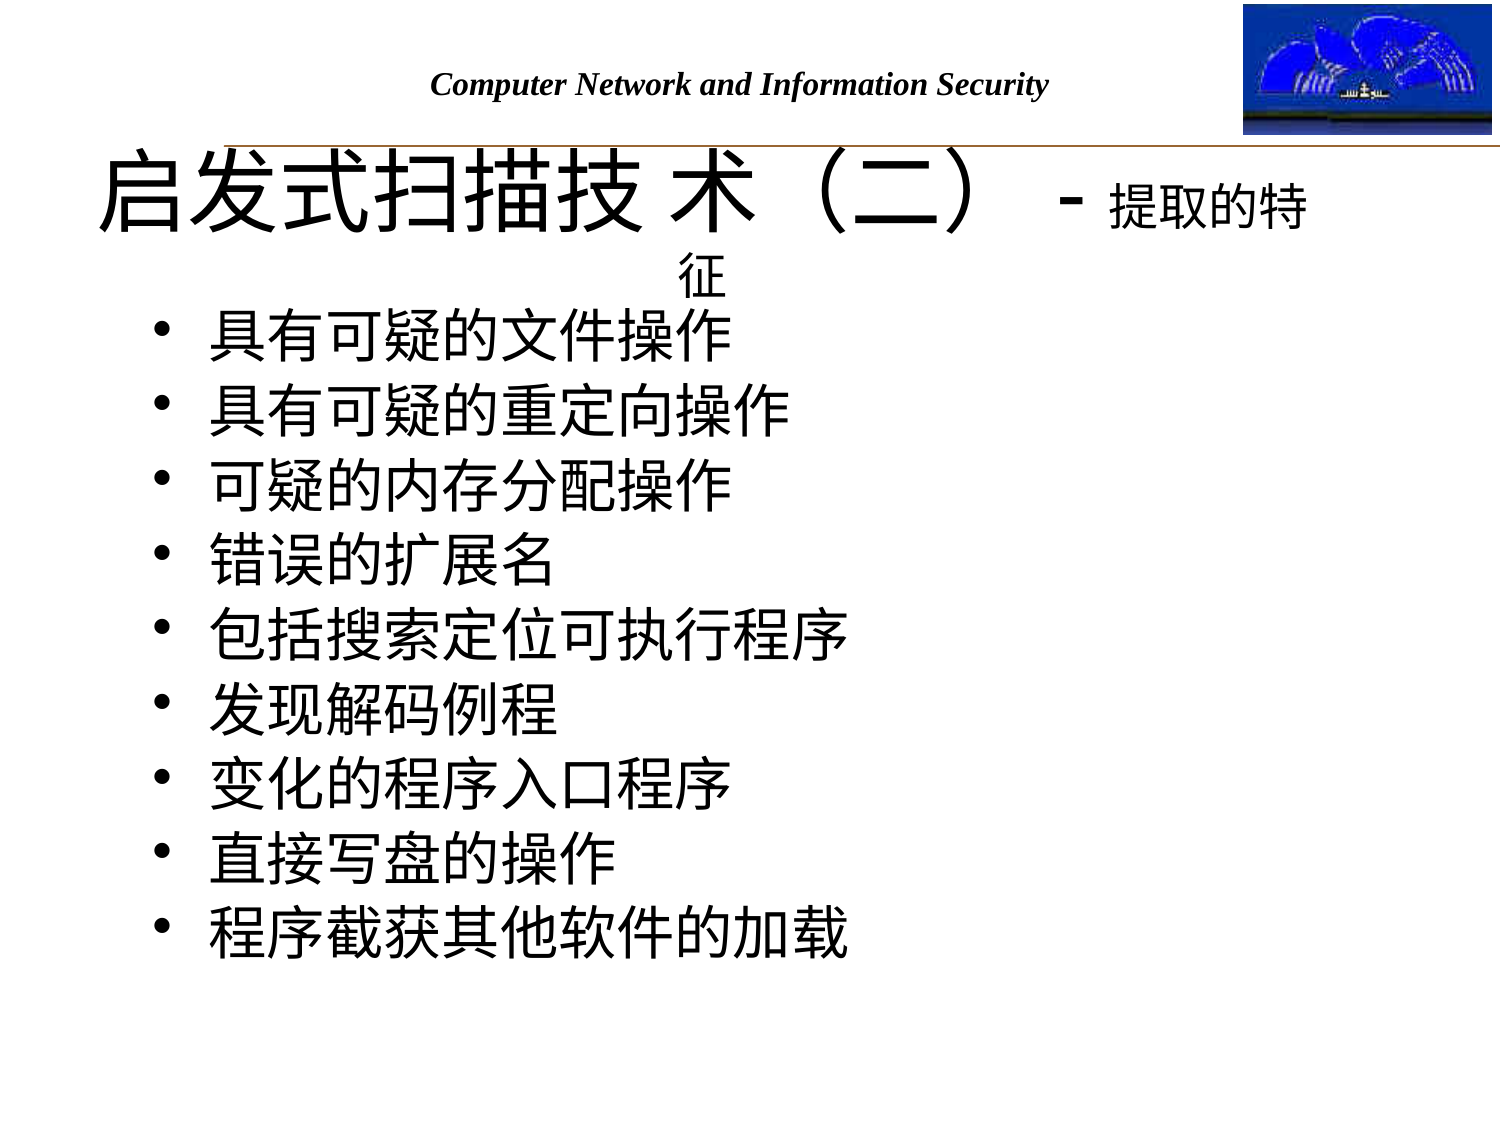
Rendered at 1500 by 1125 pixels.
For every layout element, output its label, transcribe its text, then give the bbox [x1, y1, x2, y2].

title 启发式扫描技 术（二）-提取的特征 [64, 125, 1341, 314]
list 具有可疑的文件操作 具有可疑的重定向操作 可疑的内存分配操作 错误的扩展名 包括搜索定位可执行程序 发现解码例程 变化的程序入口程序 直接写盘的操作 程序截获其他软件的加载 [137, 299, 1413, 976]
